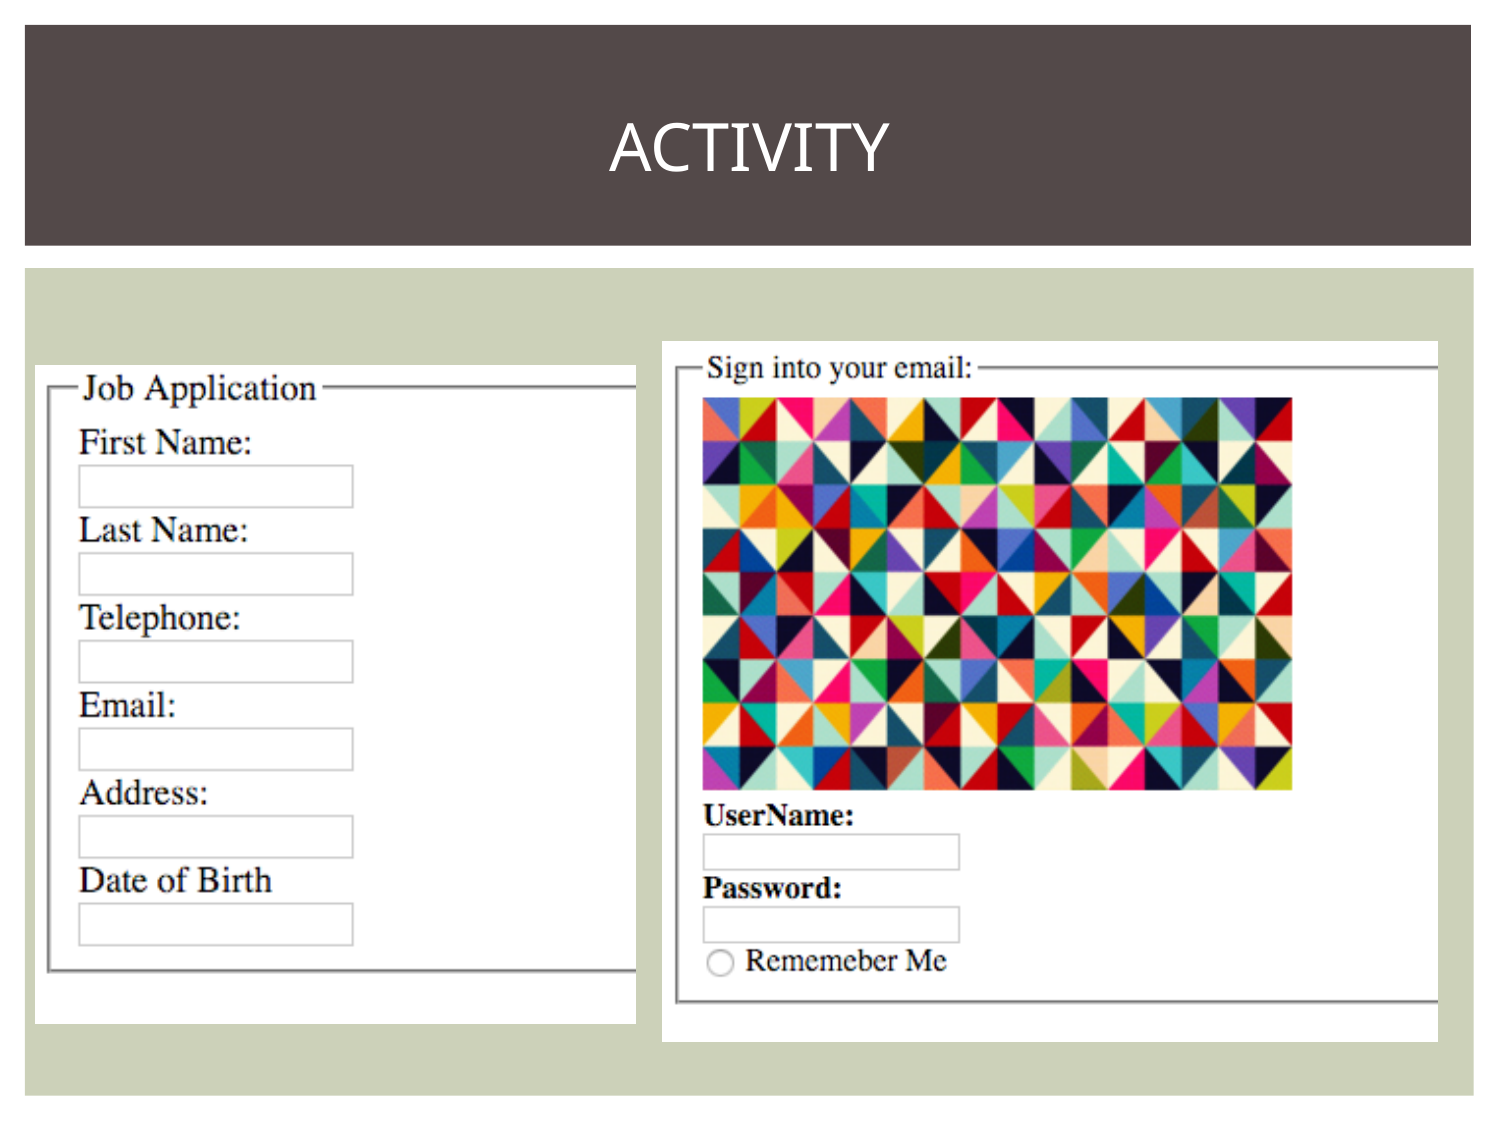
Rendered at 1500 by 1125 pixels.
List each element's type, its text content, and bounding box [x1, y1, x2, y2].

title ACTIVITY [62, 58, 1438, 232]
picture [35, 364, 636, 1024]
picture [662, 340, 1438, 1042]
